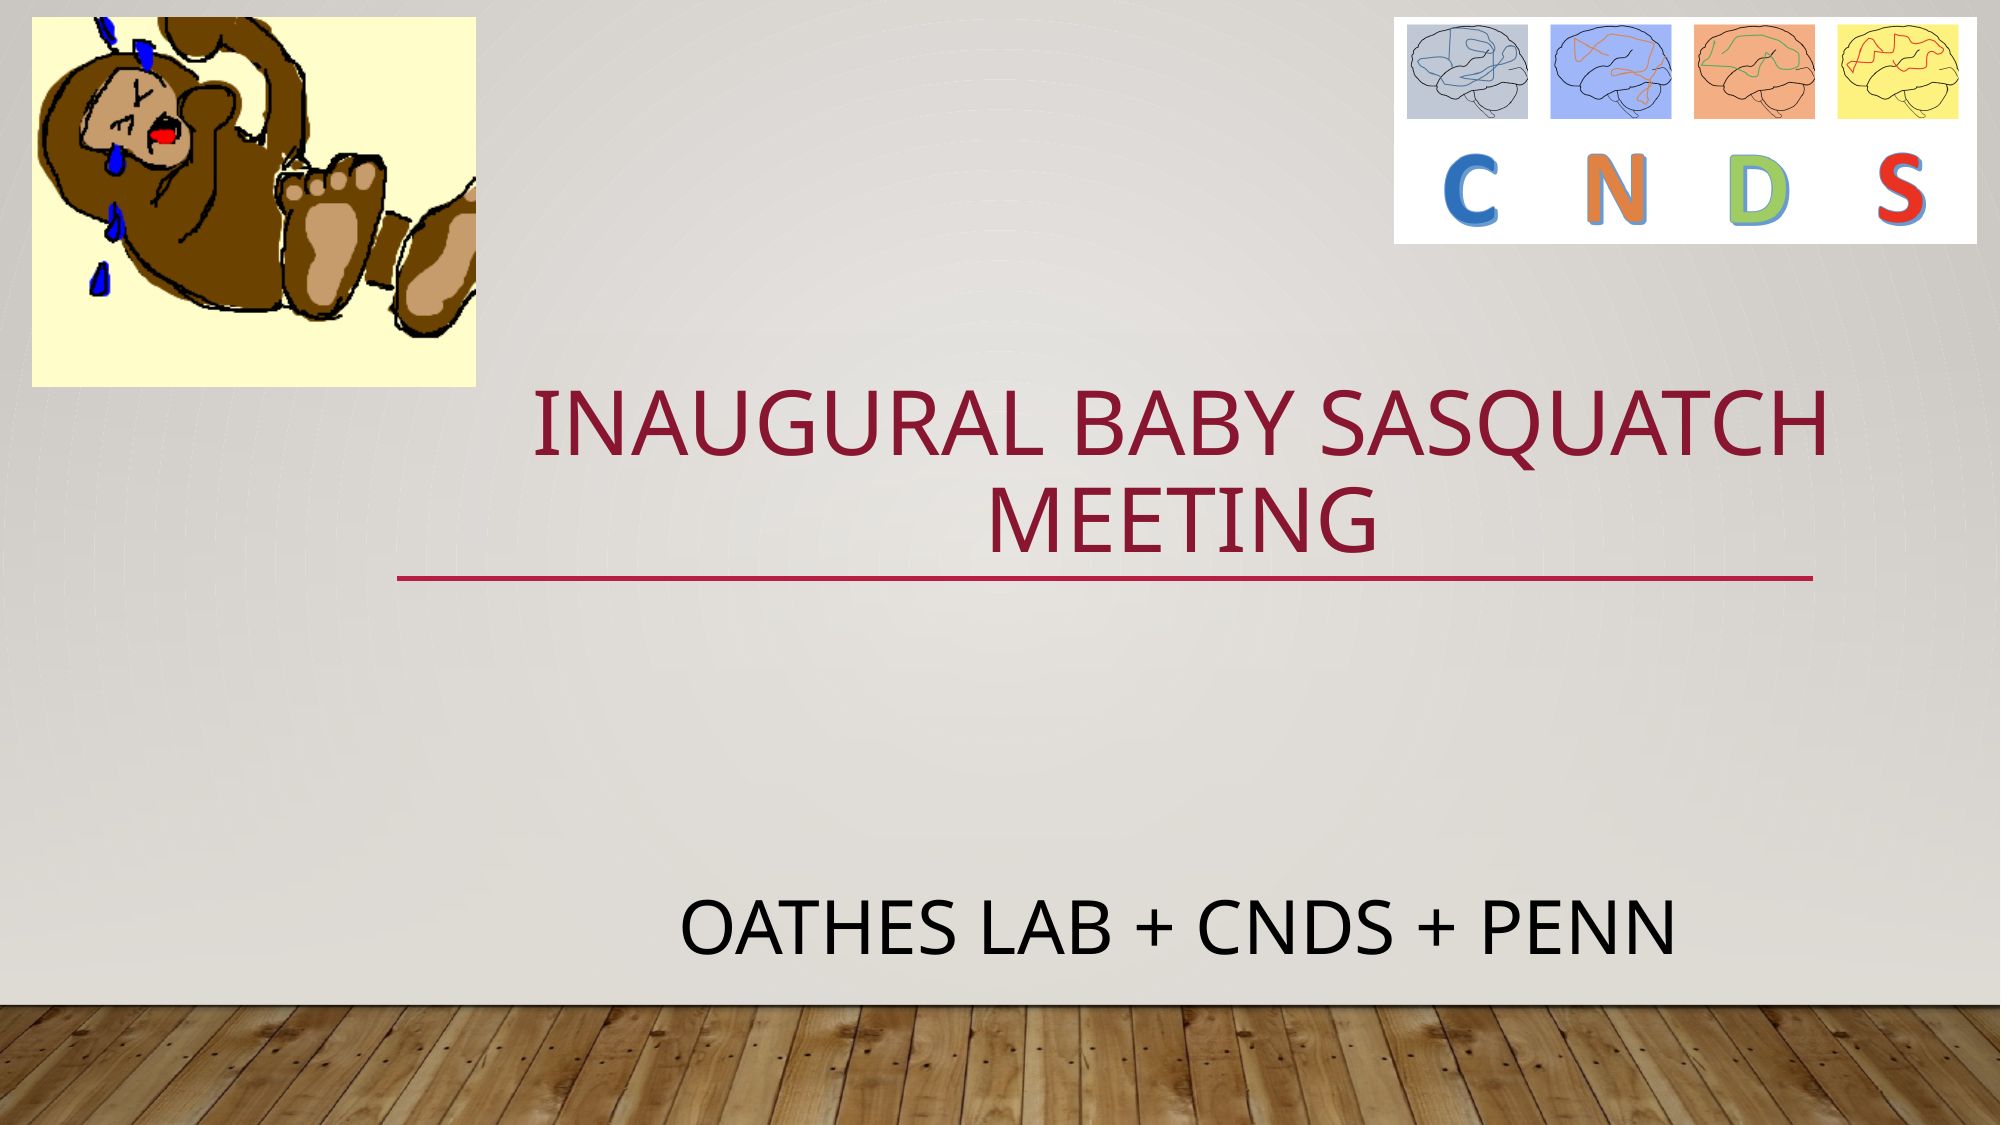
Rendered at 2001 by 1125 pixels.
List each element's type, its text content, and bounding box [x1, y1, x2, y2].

title Inaugural Baby SASQUATCH Meeting [515, 346, 1852, 572]
picture [32, 17, 476, 387]
picture [0, 1005, 2000, 1125]
picture [1394, 16, 1977, 244]
subtitle Oathes lab + CNDS + Penn [664, 846, 2000, 1030]
